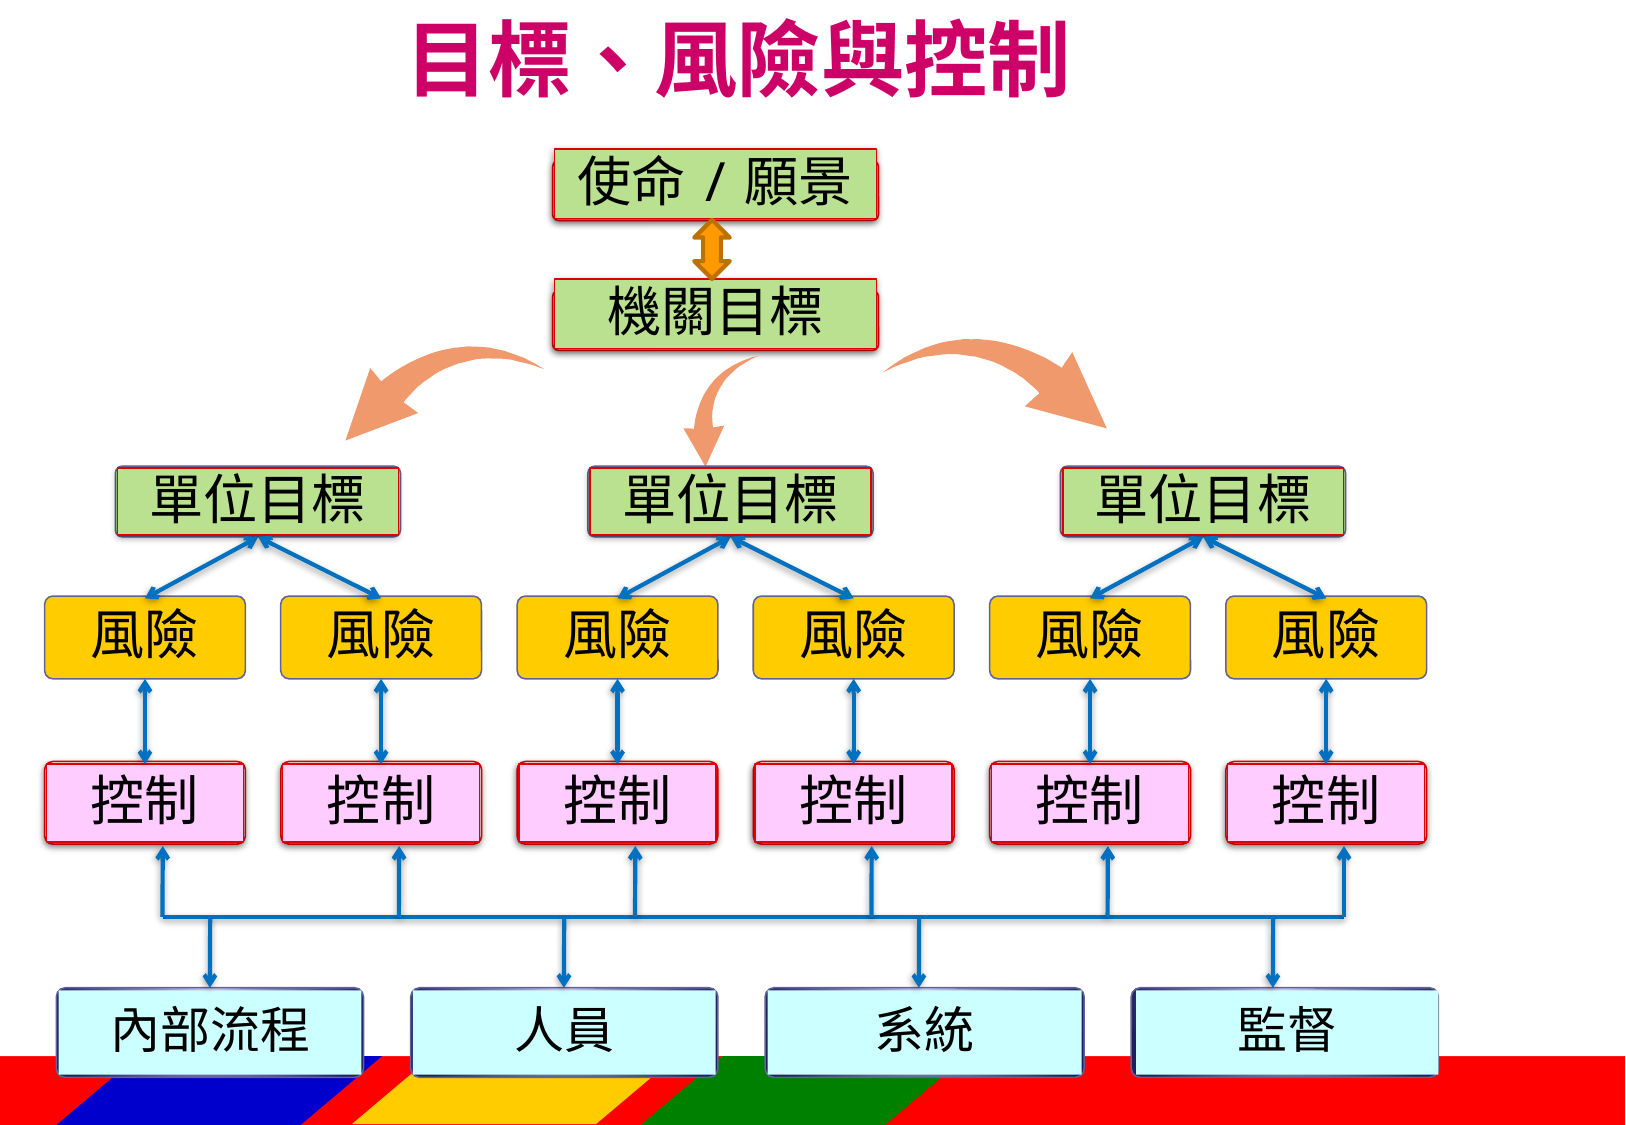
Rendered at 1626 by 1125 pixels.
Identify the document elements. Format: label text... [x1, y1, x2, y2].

text_box 目標、風險與控制 [390, 0, 1338, 115]
slide_number 12 [1245, 1023, 1625, 1099]
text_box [44, 148, 1439, 1078]
